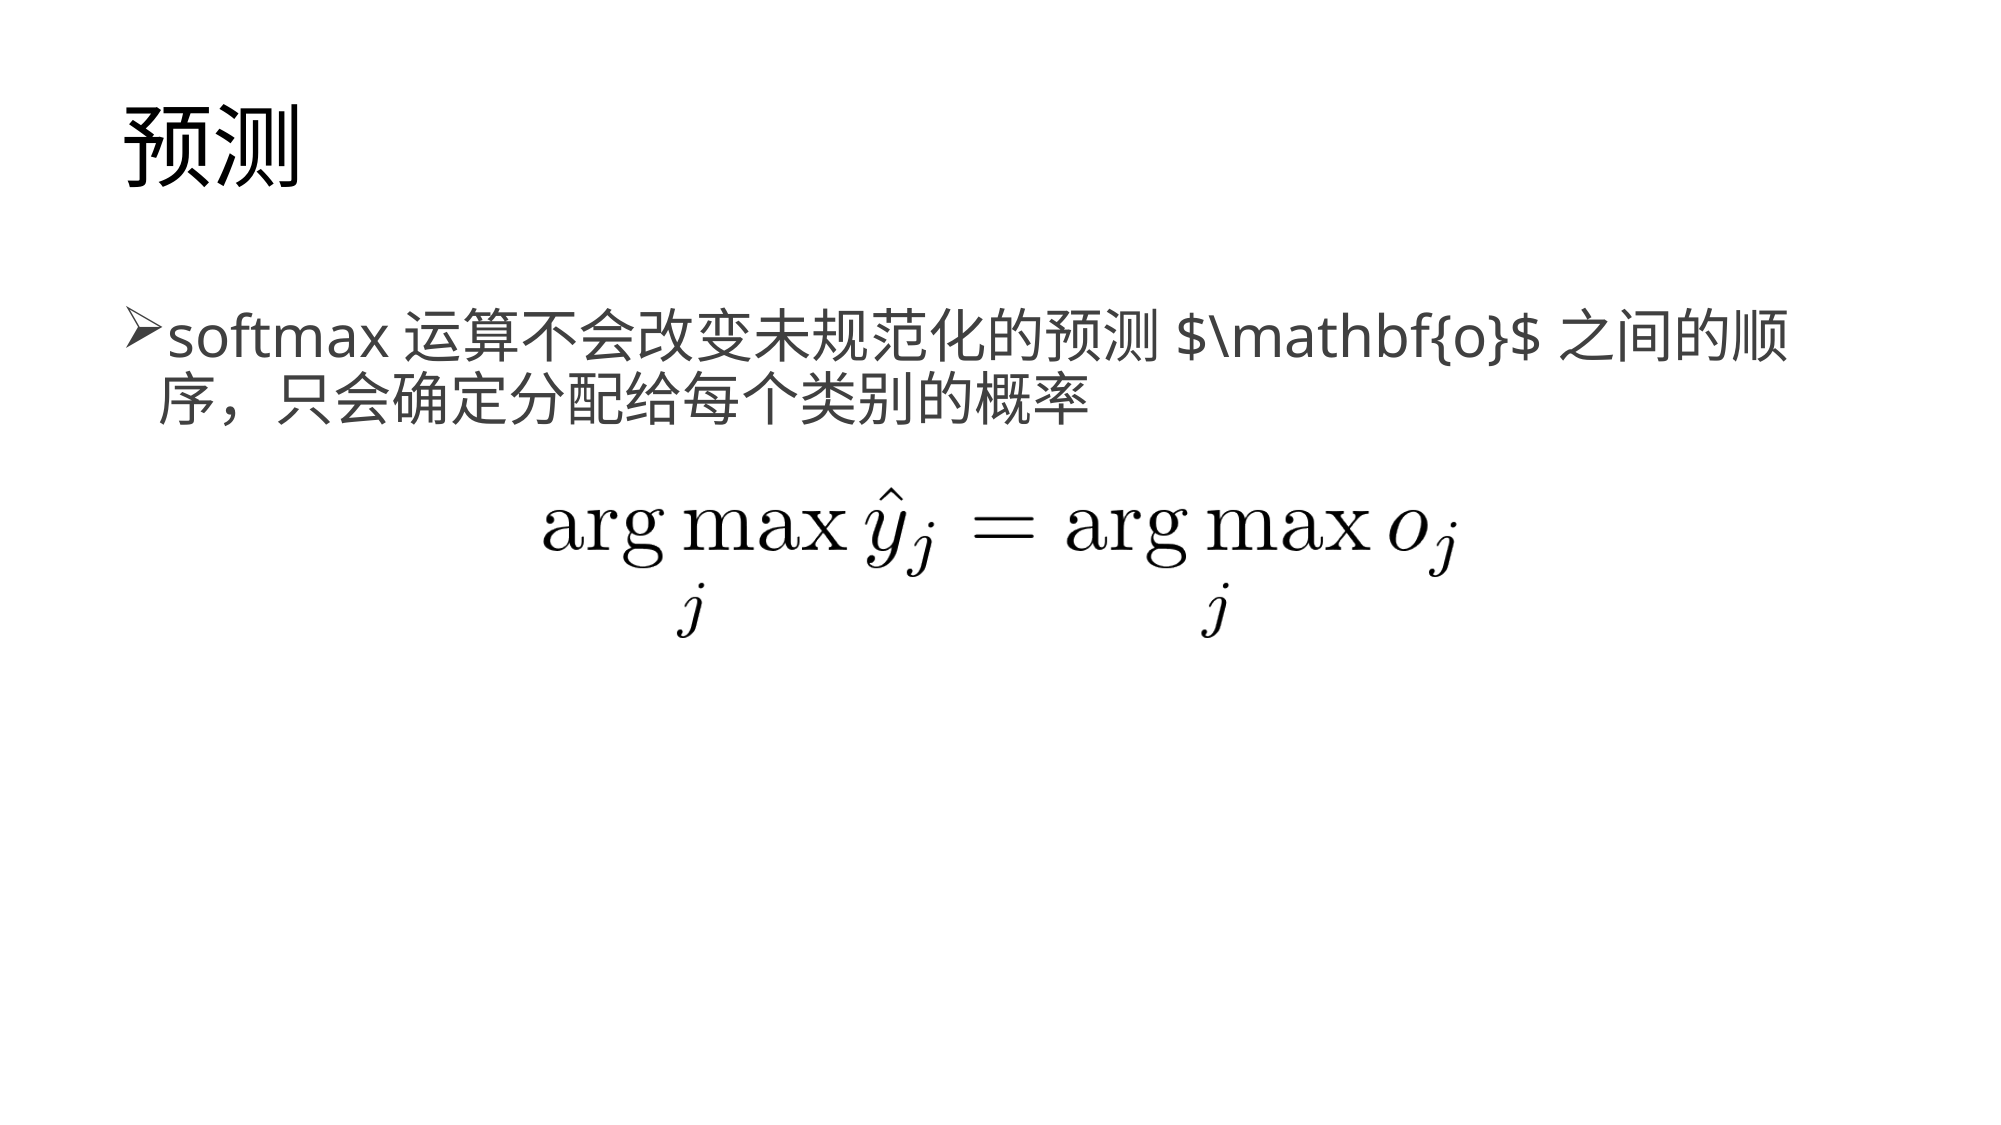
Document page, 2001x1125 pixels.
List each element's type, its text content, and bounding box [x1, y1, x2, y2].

list softmax运算不会改变未规范化的预测$\mathbf{o}$之间的顺序，只会确定分配给每个类别的概率 [106, 299, 1832, 1014]
picture [543, 487, 1457, 638]
title 预测 [106, 42, 1832, 260]
